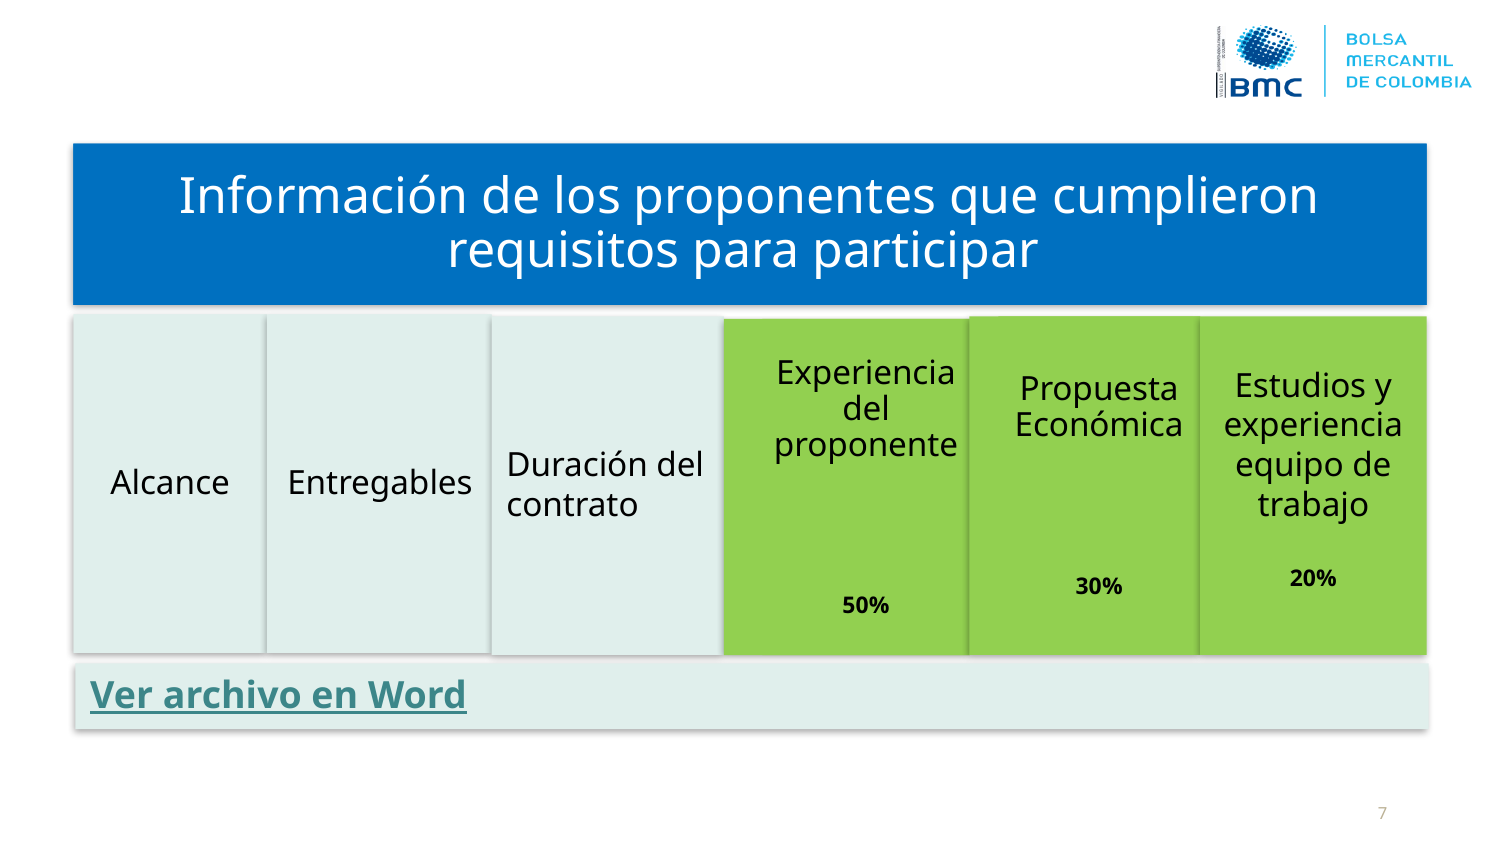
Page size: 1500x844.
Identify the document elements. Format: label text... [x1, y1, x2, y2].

text_box Estudios y experiencia equipo de trabajo 20% [1202, 316, 1427, 655]
text_box Duración del contrato [495, 316, 724, 655]
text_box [73, 143, 1427, 306]
picture [1216, 26, 1226, 98]
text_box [266, 314, 492, 654]
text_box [723, 318, 965, 656]
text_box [73, 314, 264, 654]
picture [1228, 25, 1474, 101]
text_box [969, 316, 1201, 656]
text_box Ver archivo en Word [75, 663, 1429, 730]
